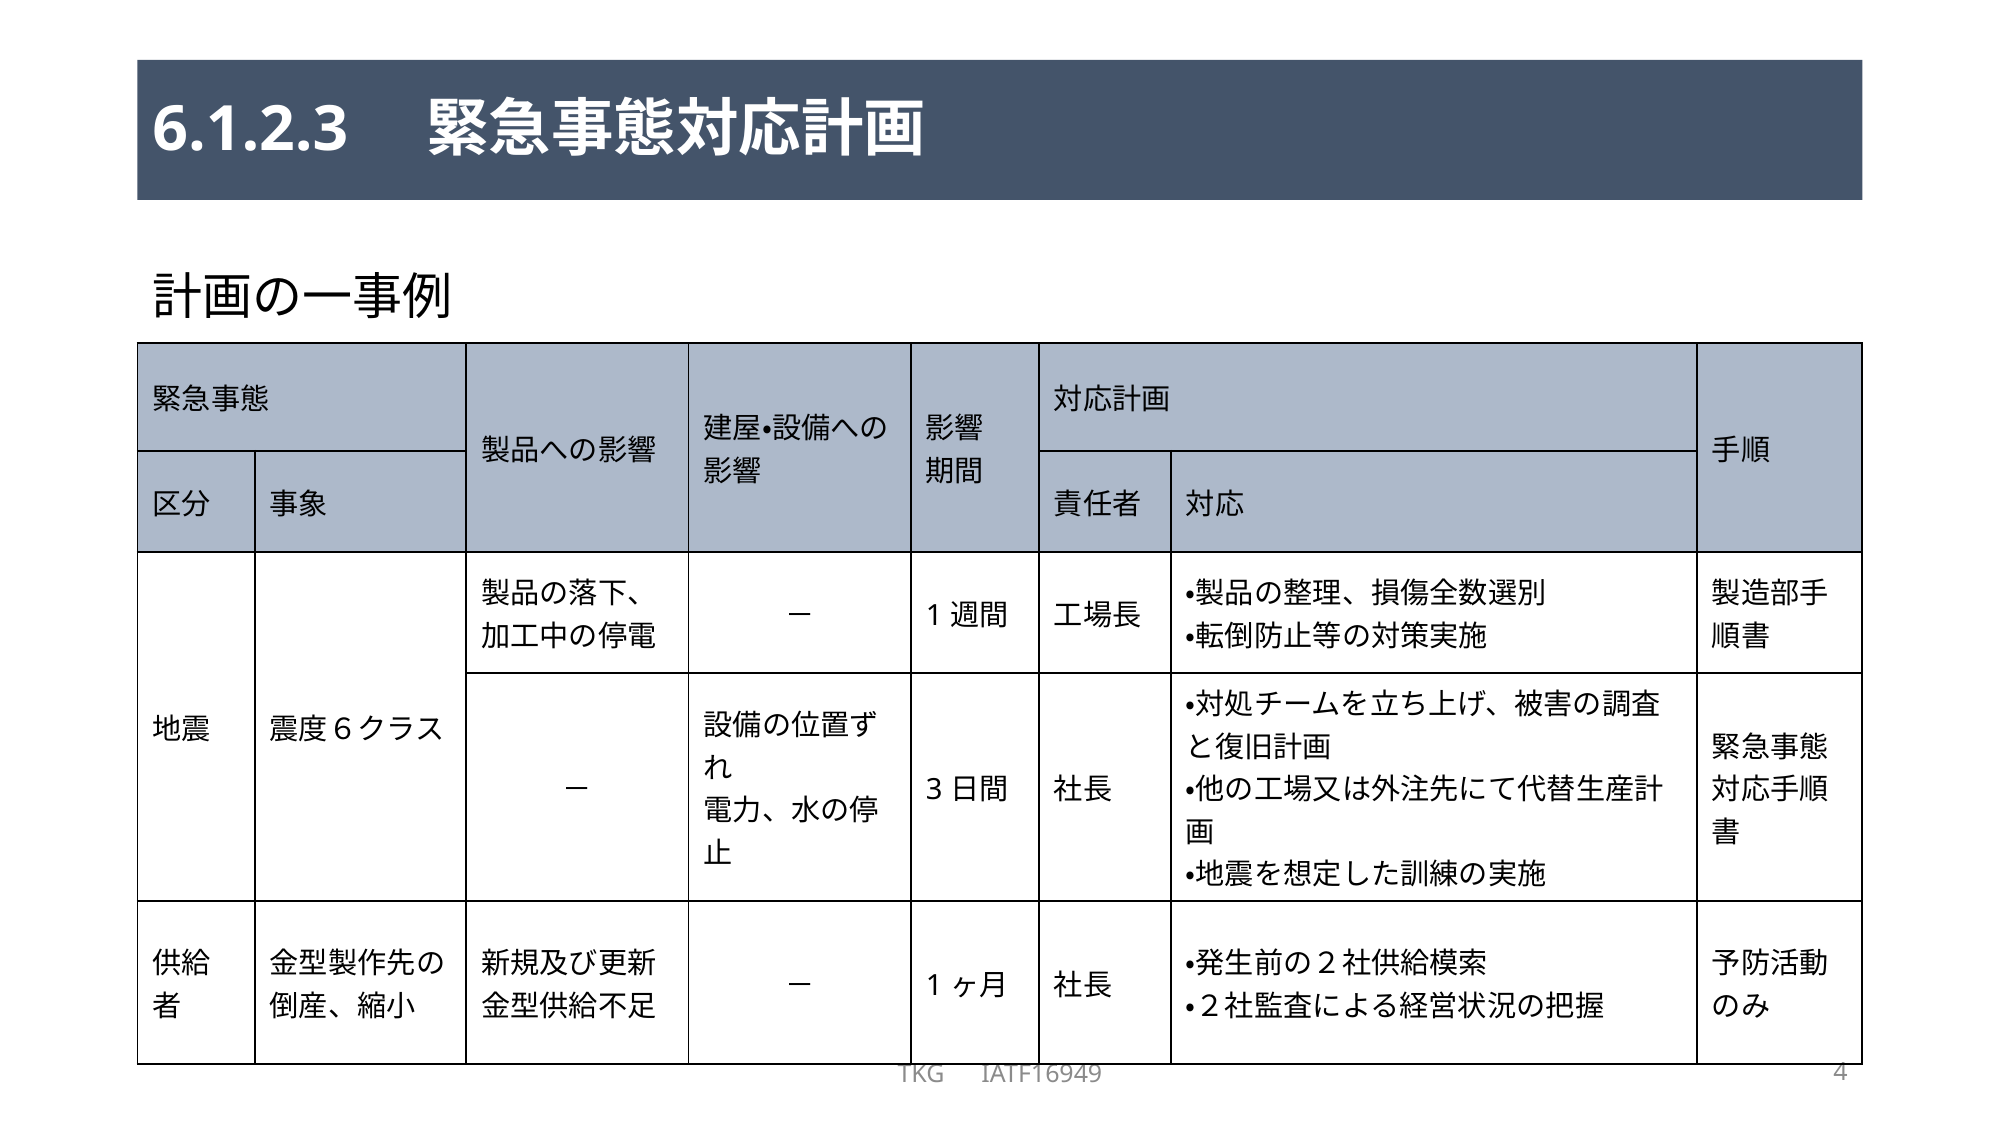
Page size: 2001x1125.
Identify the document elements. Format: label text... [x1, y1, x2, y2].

table_cell 社長 [1040, 902, 1170, 1063]
table_cell 区分 [138, 452, 254, 551]
table_header 緊急事態 [138, 344, 465, 450]
table_cell 責任者 [1040, 452, 1170, 551]
table_header 製品への影響 [467, 344, 688, 551]
table_cell 新規及び更新金型供給不足 [467, 902, 688, 1063]
table_header 建屋・設備への影響 [689, 344, 910, 551]
table_cell 製造部手順書 [1698, 553, 1861, 672]
table_cell ・製品の整理、損傷全数選別 ・転倒防止等の対策実施 [1172, 553, 1696, 672]
table_cell ・発生前の２社供給模索 ・２社監査による経営状況の把握 [1172, 902, 1696, 1063]
table_cell 緊急事態対応手順書 [1698, 674, 1861, 900]
table_cell 地震 [138, 553, 254, 900]
table_cell － [689, 902, 910, 1063]
table_cell 1ヶ月 [912, 902, 1038, 1063]
table_header 対応計画 [1040, 344, 1696, 450]
table_cell － [467, 674, 688, 900]
table_cell － [689, 553, 910, 672]
list 計画の一事例 [137, 255, 1863, 343]
table_cell 3日間 [912, 674, 1038, 900]
title 6.1.2.3 緊急事態対応計画 [137, 59, 1863, 200]
table_cell 対応 [1172, 452, 1696, 551]
table_header 影響 期間 [912, 344, 1038, 551]
table_cell 供給者 [138, 902, 254, 1063]
table_cell 1週間 [912, 553, 1038, 672]
footer TKG IATF16949 [662, 1065, 1338, 1103]
table_cell 金型製作先の倒産、縮小 [256, 902, 465, 1063]
table_cell 工場長 [1040, 553, 1170, 672]
table_cell 震度６クラス [256, 553, 465, 900]
table_cell ・対処チームを立ち上げ、被害の調査と復旧計画 ・他の工場又は外注先にて代替生産計画 ・地震を想定した訓練の実施 [1172, 674, 1696, 900]
table_cell 事象 [256, 452, 465, 551]
table_cell 設備の位置ずれ 電力、水の停止 [689, 674, 910, 900]
slide_number 4 [1412, 1065, 1863, 1103]
table_header 手順 [1698, 344, 1861, 551]
table_cell 製品の落下、加工中の停電 [467, 553, 688, 672]
table_cell 社長 [1040, 674, 1170, 900]
table_cell 予防活動のみ [1698, 902, 1861, 1063]
